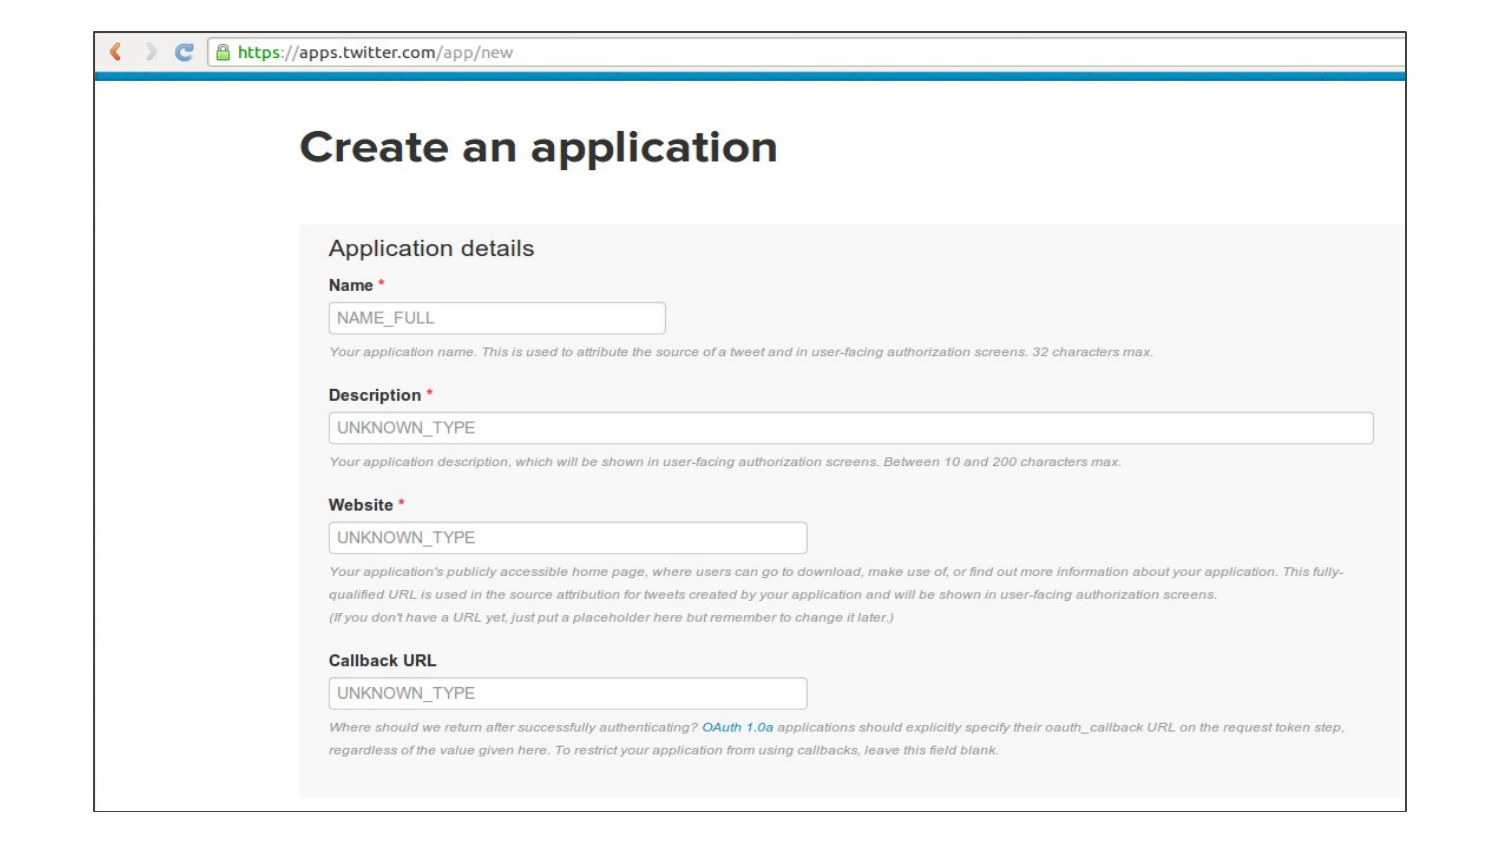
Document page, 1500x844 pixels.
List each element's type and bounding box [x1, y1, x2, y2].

picture [94, 32, 1406, 812]
